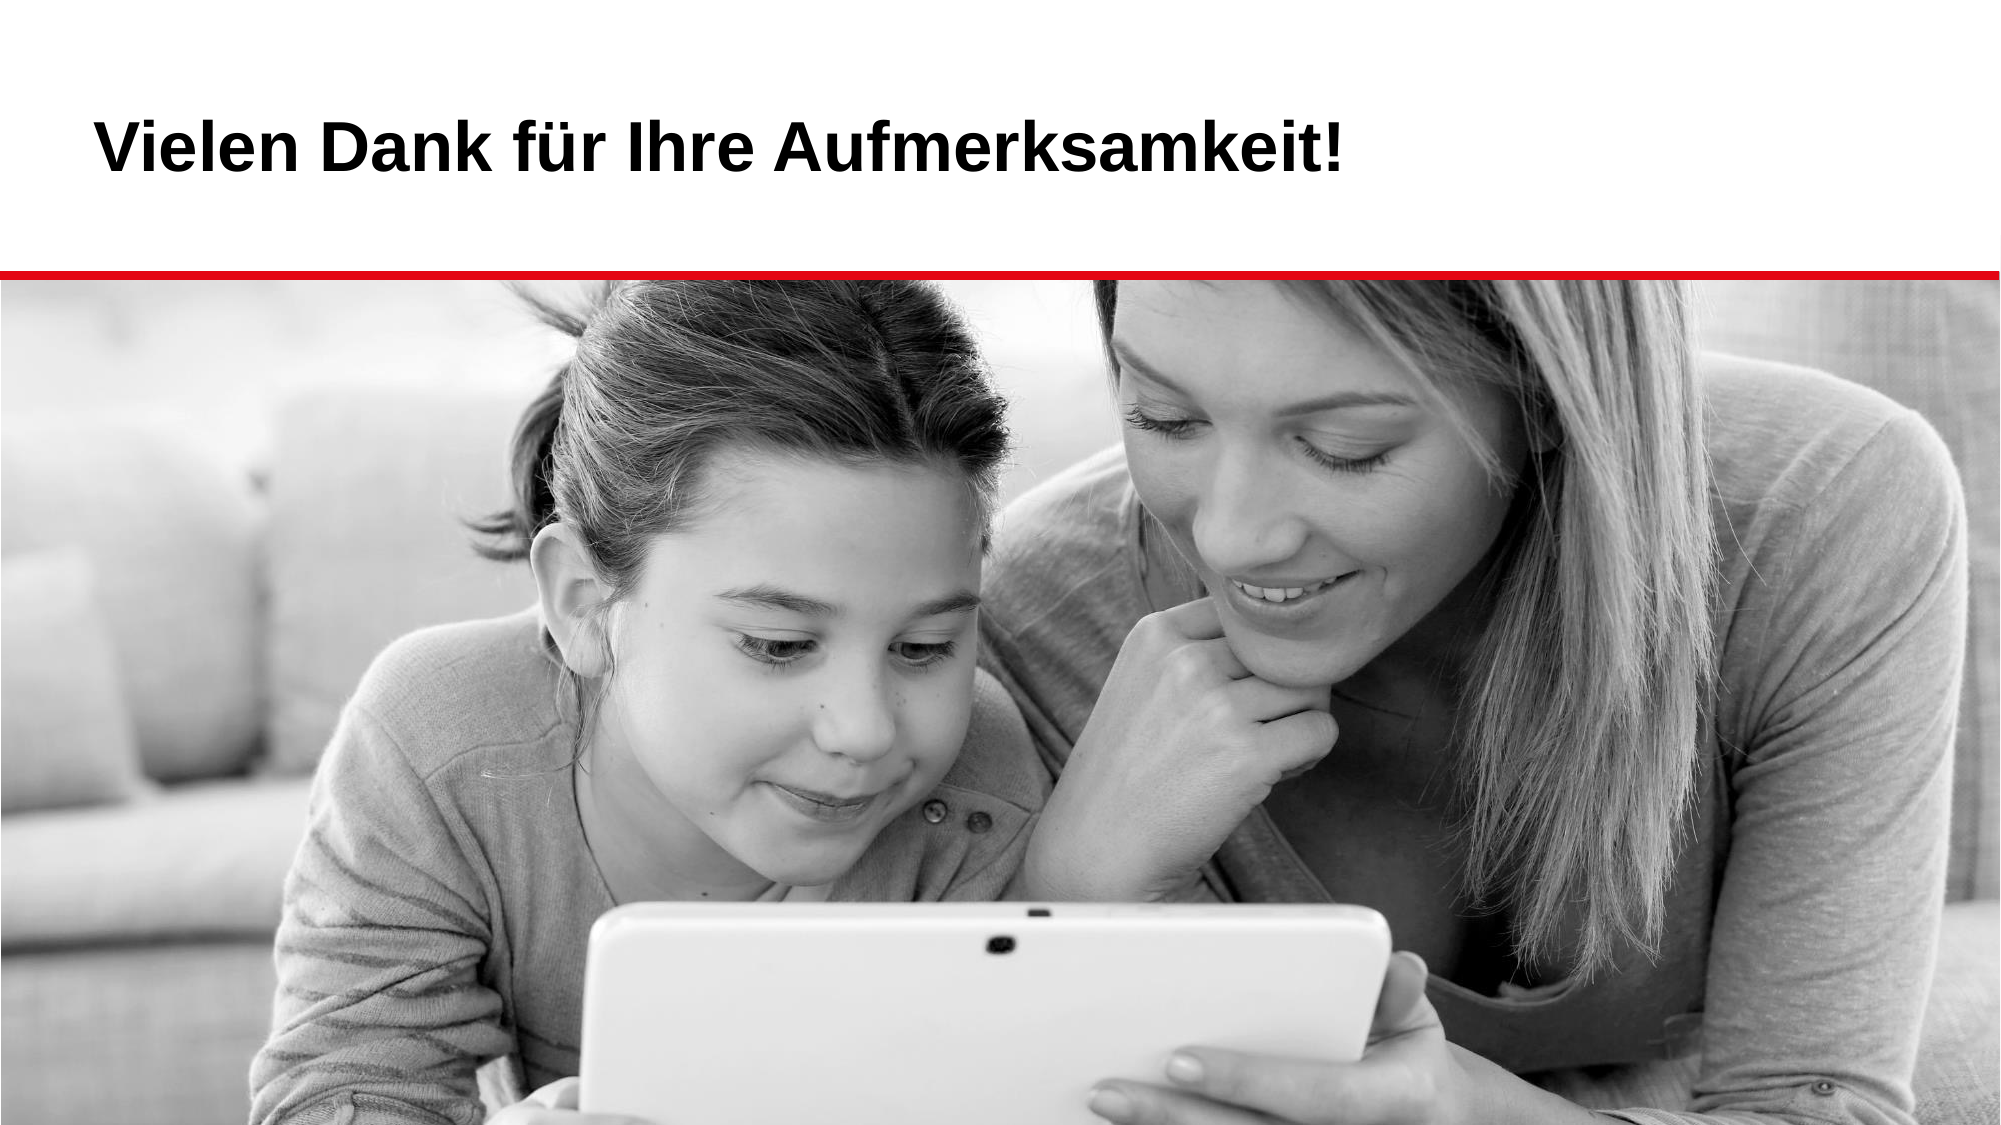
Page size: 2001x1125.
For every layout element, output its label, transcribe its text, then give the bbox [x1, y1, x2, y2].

title Vielen Dank für Ihre Aufmerksamkeit! [93, 110, 1787, 178]
picture [1, 235, 2001, 1125]
